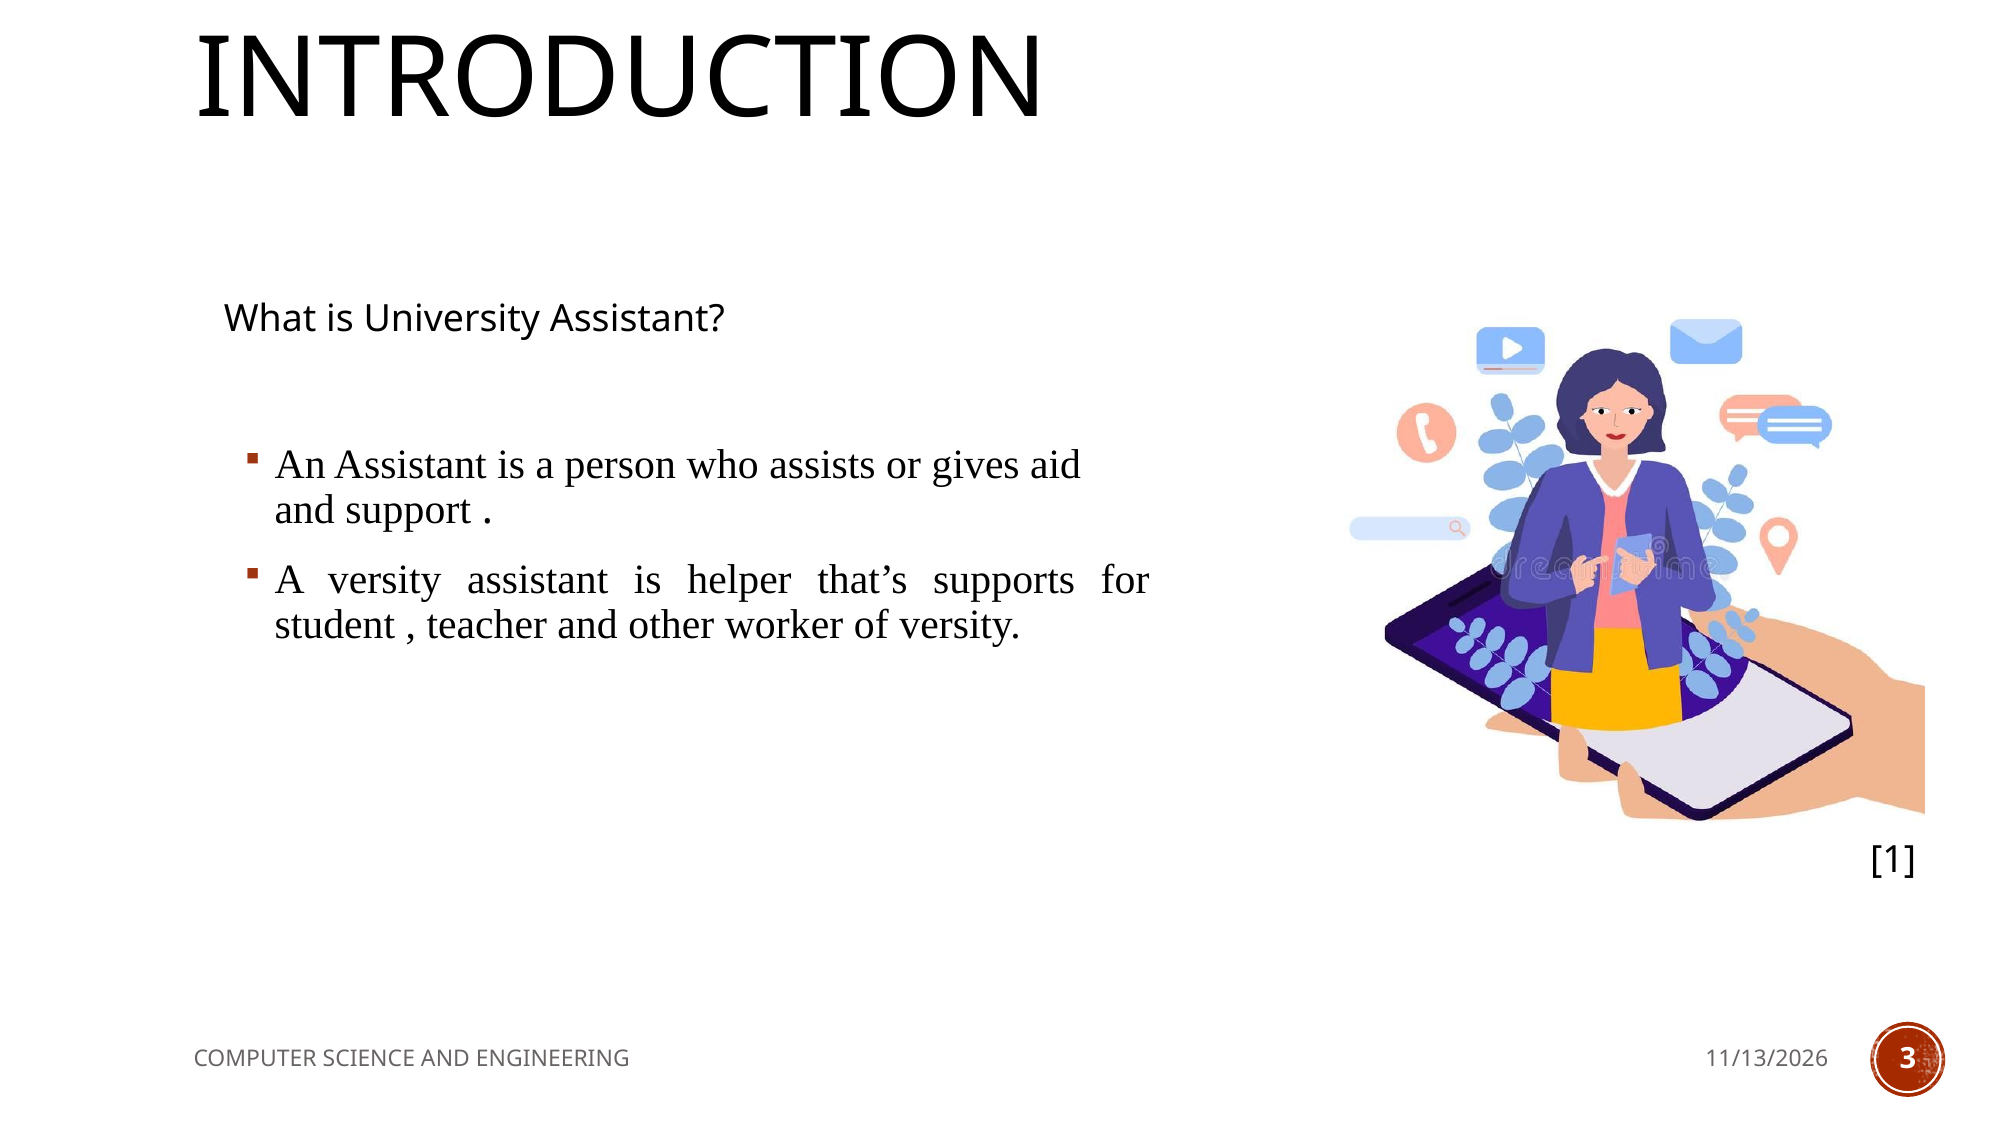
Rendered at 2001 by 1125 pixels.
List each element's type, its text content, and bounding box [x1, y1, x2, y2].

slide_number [1306, 1028, 1844, 1089]
picture [1306, 240, 1925, 860]
slide_number 3 [1855, 1028, 1961, 1089]
title INTRODUCTION [180, 0, 1830, 199]
footer COMPUTER SCIENCE AND ENGINEERING [178, 1028, 1217, 1089]
text_box [1] [1855, 827, 1954, 888]
text_box What is University Assistant? [209, 286, 1166, 347]
list An Assistant is a person who assists or gives aid and support . A versity assistant is helper that’s supports for student , teacher and other worker of versity. [229, 435, 1166, 988]
